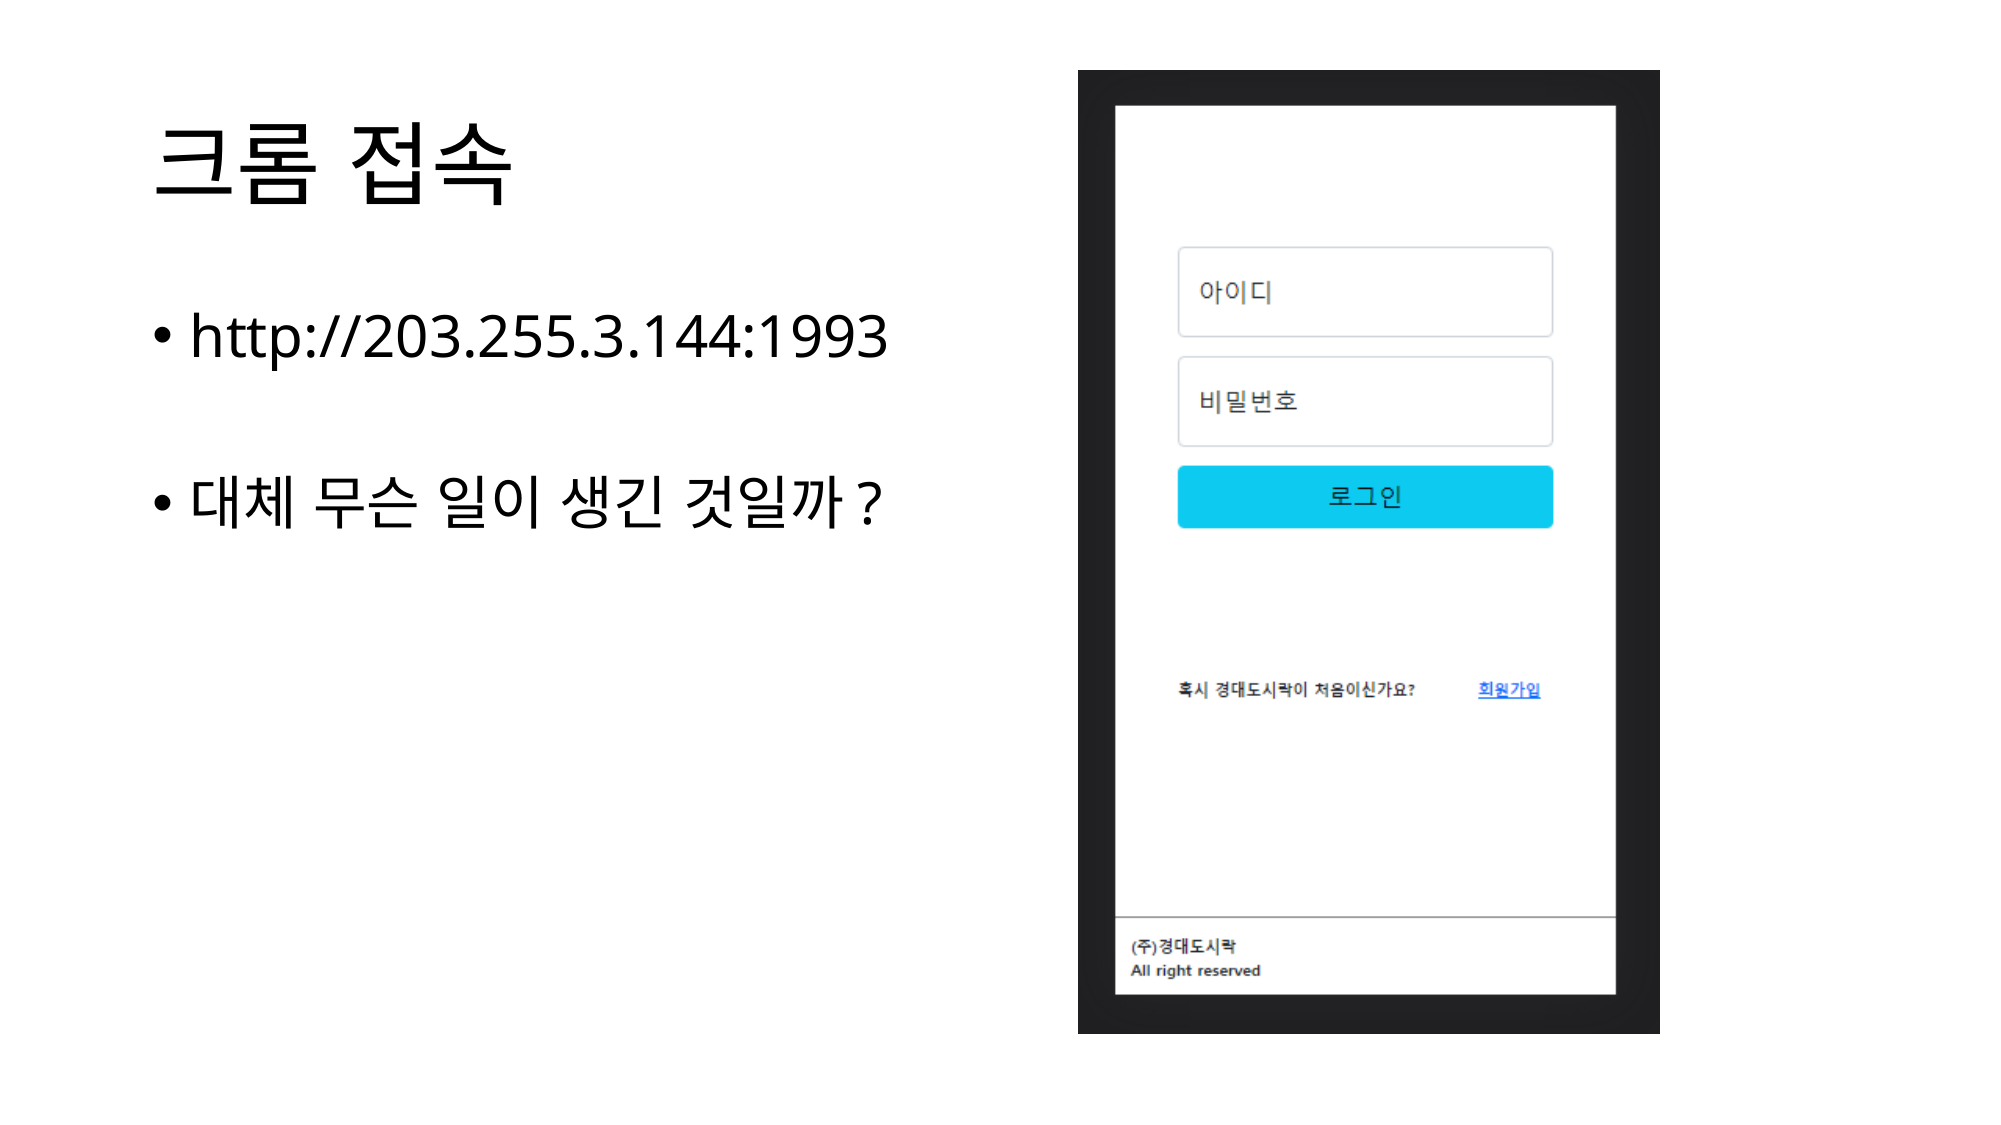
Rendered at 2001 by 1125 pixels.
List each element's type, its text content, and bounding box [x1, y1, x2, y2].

picture [1078, 70, 1660, 1034]
title 크롬 접속 [137, 59, 1863, 278]
list http://203.255.3.144:1993 대체 무슨 일이 생긴 것일까? [137, 299, 962, 580]
